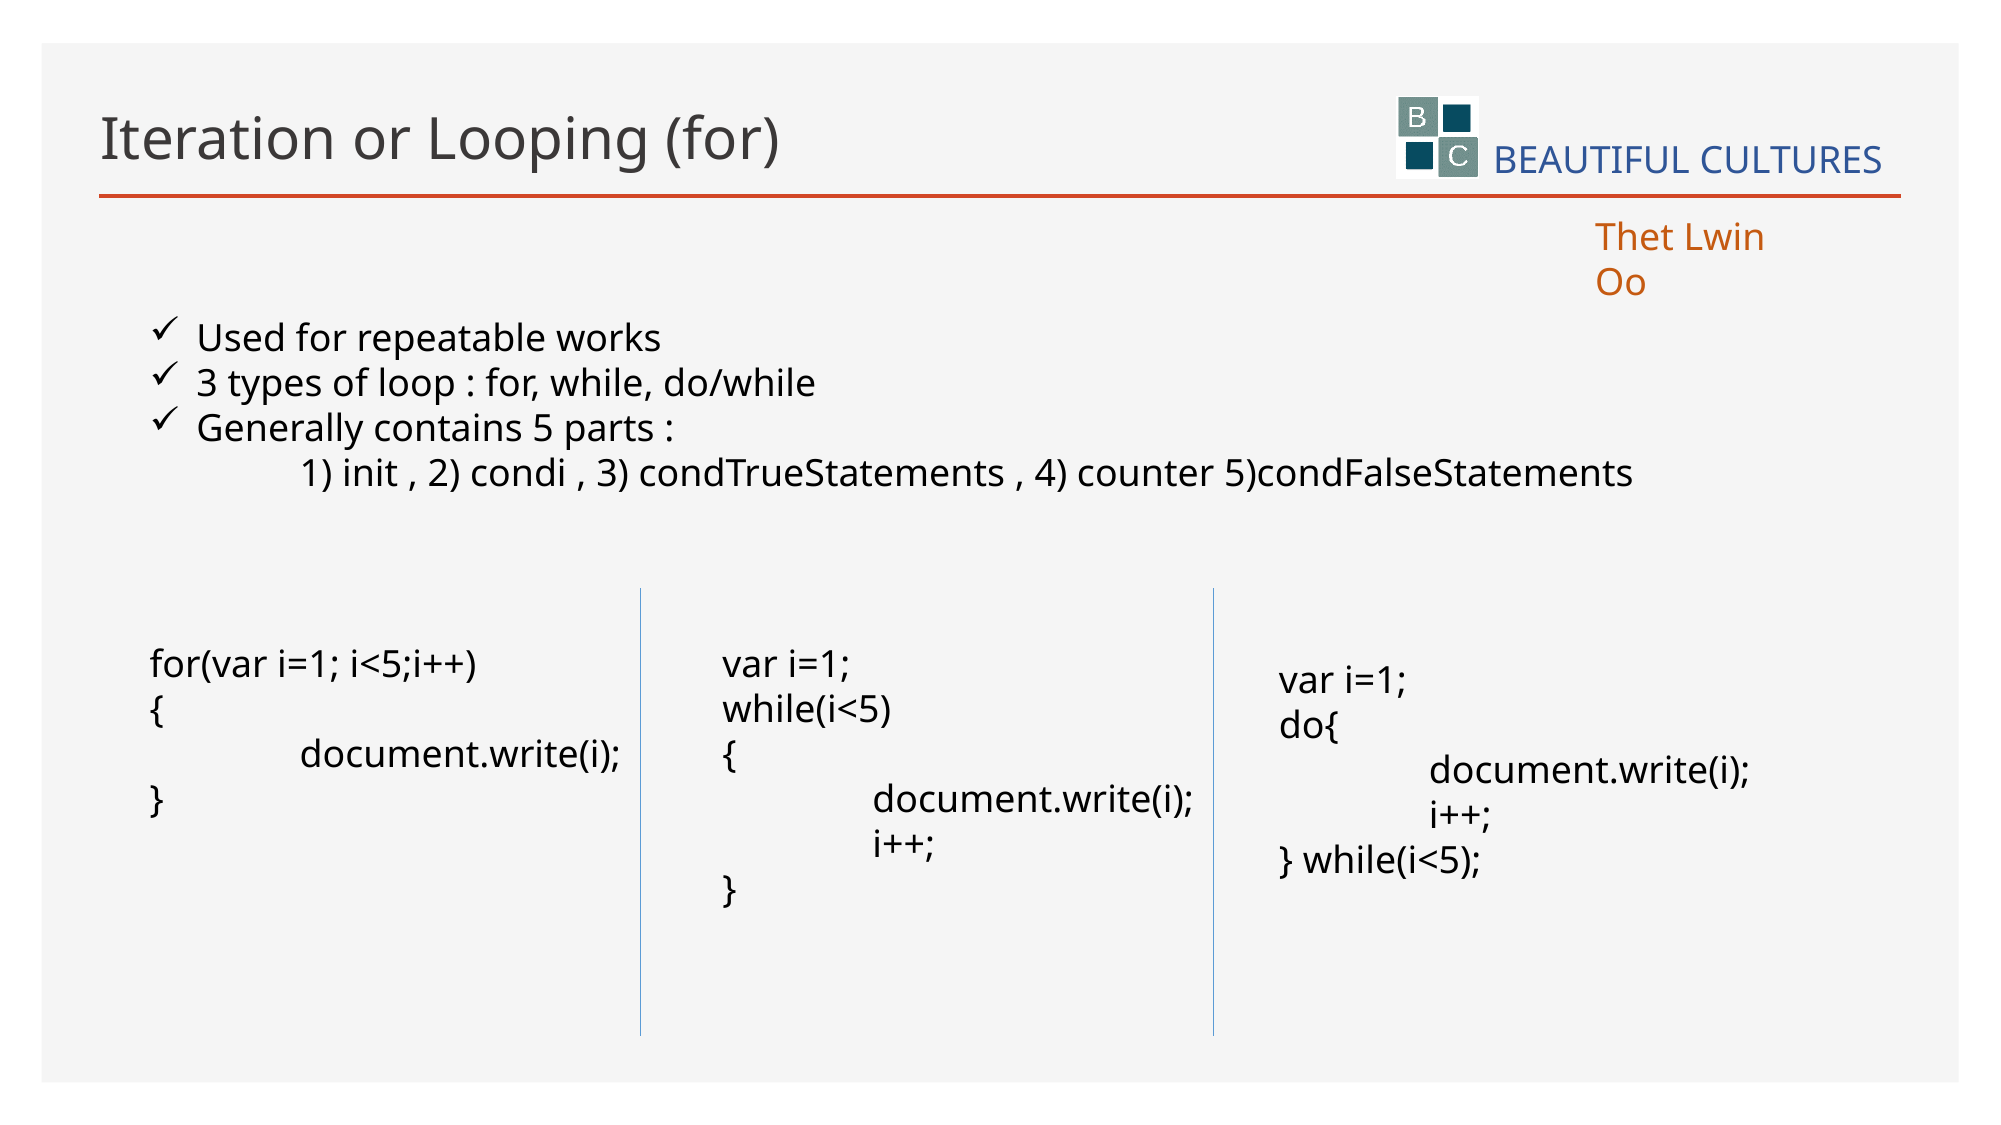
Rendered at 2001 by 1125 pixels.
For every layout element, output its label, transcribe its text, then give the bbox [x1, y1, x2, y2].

text_box var i=1; do{ document.write(i); i++; } while(i<5); [1264, 648, 1771, 979]
text_box var i=1; while(i<5) { document.write(i); i++; } [707, 632, 1213, 918]
text_box Thet Lwin Oo [1580, 205, 1833, 311]
text_box Used for repeatable works 3 types of loop : for, while, do/while Generally contains 5 parts : 1) init , 2) condi , 3) condTrueStatements , 4) counter 5)condFalseStatements [134, 307, 1652, 502]
picture [1396, 96, 1479, 179]
text_box BEAUTIFUL CULTURES [1478, 128, 1898, 188]
text_box for(var i=1; i<5;i++) { document.write(i); } [134, 632, 640, 828]
title Iteration or Looping (for) [85, 73, 1214, 179]
